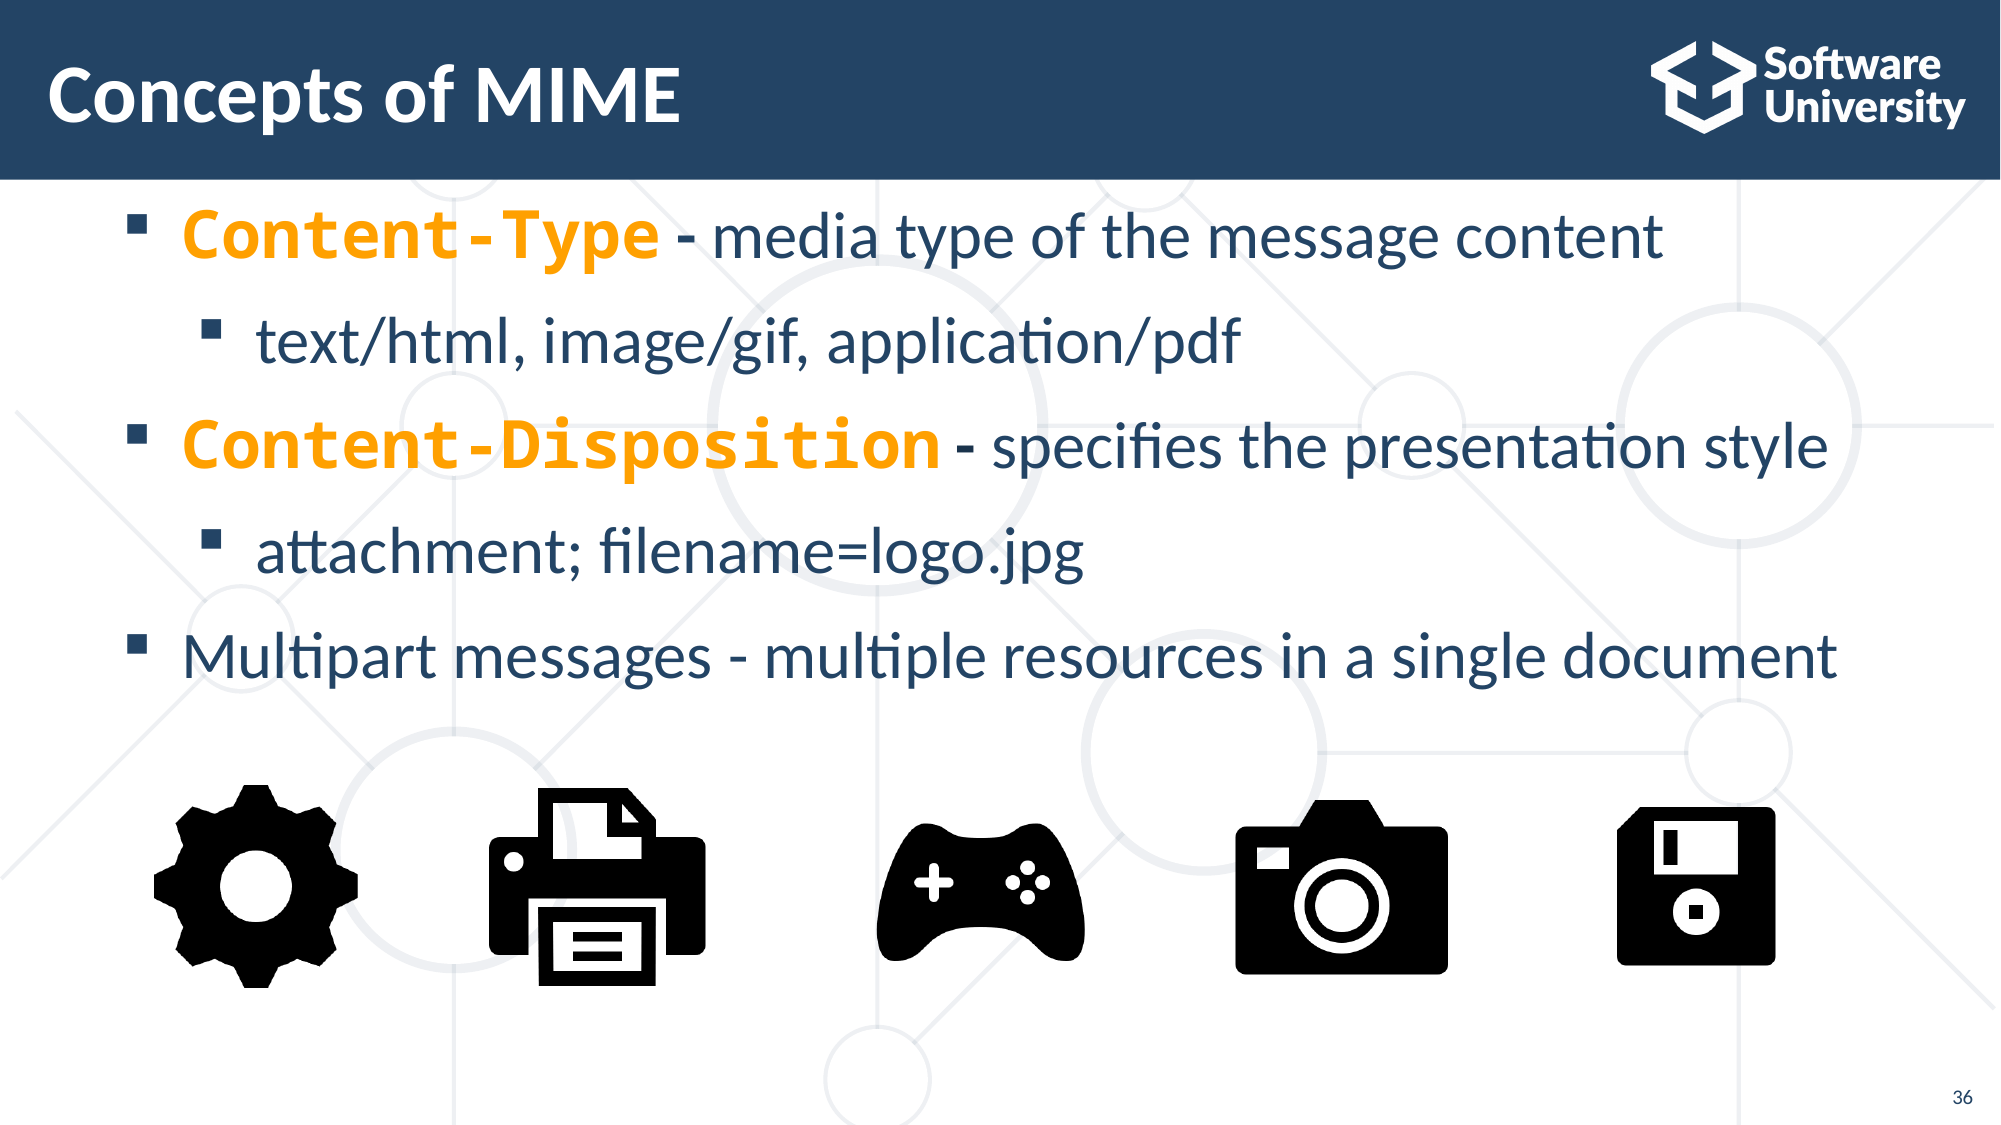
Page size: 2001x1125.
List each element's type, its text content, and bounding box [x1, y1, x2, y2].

list Content-Type - media type of the message content text/html, image/gif, application/pdf Content-Disposition - specifies the presentation style attachment; filename=logo.jpg Multipart messages - multiple resources in a single document [31, 186, 1968, 1100]
picture [112, 742, 399, 1030]
picture [1651, 41, 1966, 134]
picture [862, 774, 1099, 1011]
picture [1584, 774, 1808, 998]
title Concepts of MIME [31, 16, 1625, 162]
slide_number 36 [1927, 1067, 1989, 1117]
picture [479, 768, 716, 1005]
picture [1214, 759, 1469, 1015]
